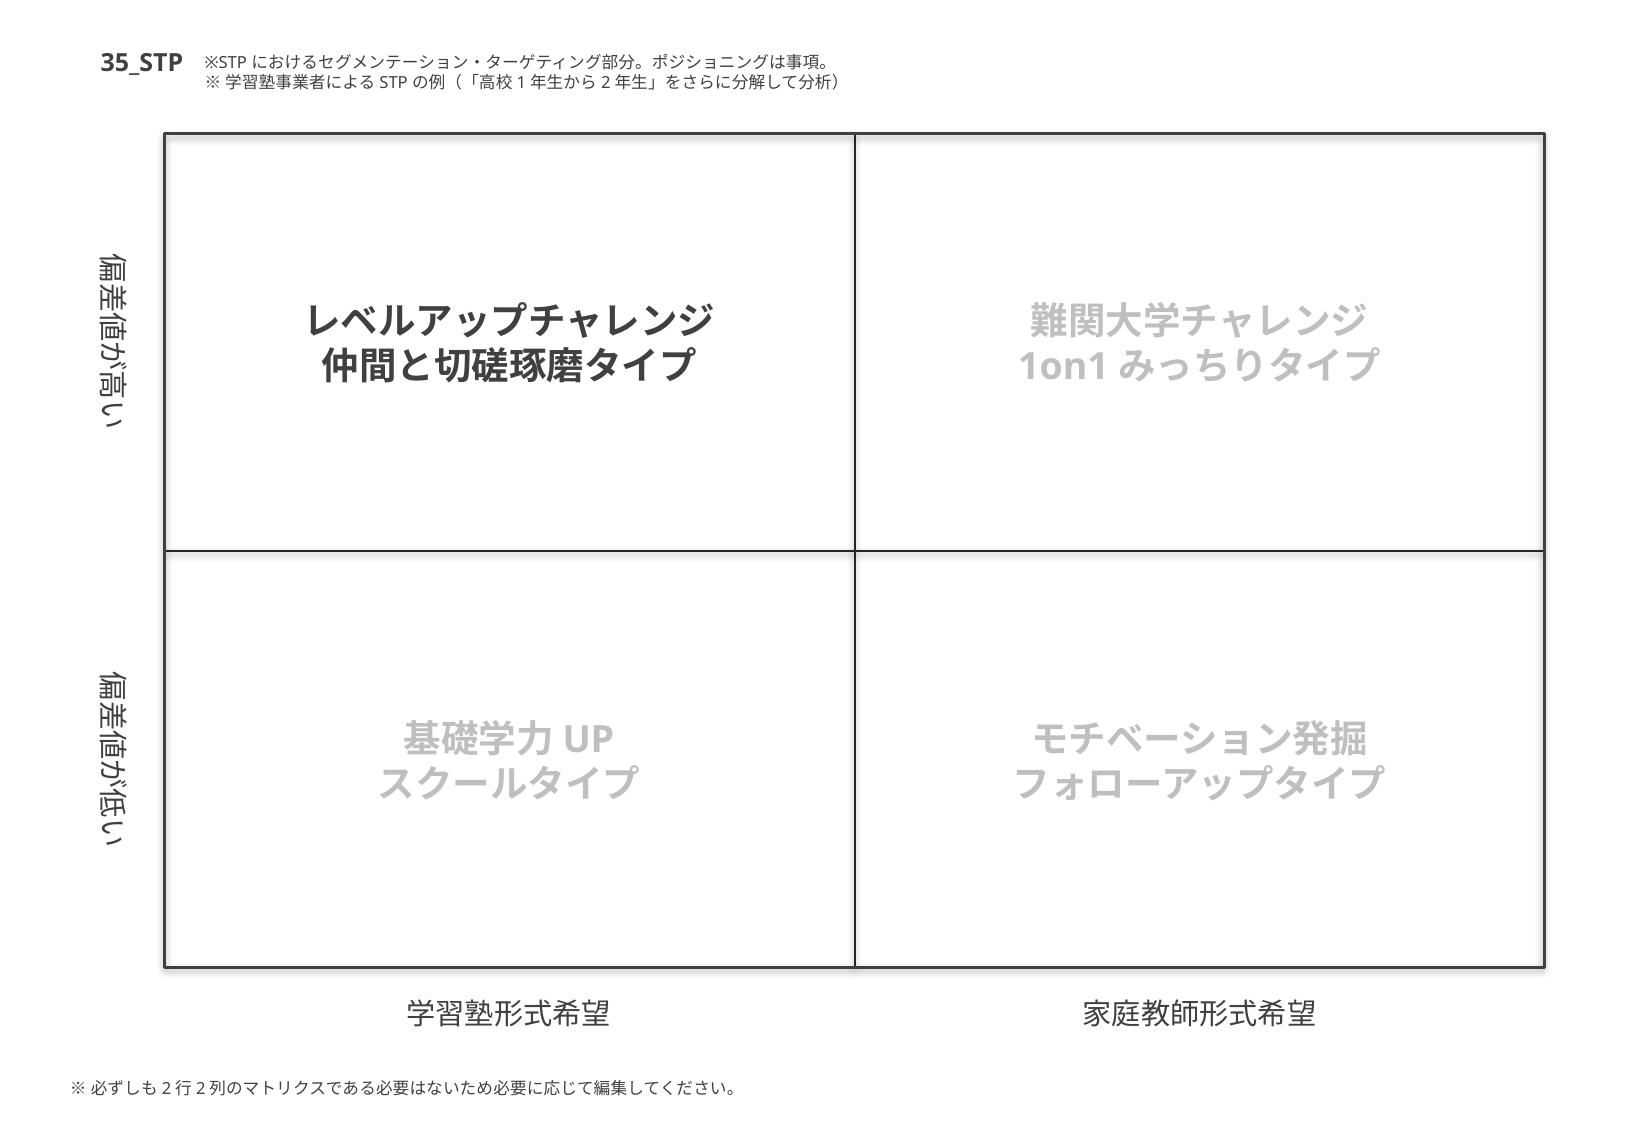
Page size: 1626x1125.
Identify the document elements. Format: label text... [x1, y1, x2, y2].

text_box 難関大学チャレンジ 1on1みっちりタイプ [1003, 289, 1396, 395]
text_box [858, 556, 1546, 968]
text_box ※STPにおけるセグメンテーション・ターゲティング部分。ポジショニングは事項。 ※学習塾事業者によるSTPの例（「高校1年生から2年生」をさらに分解して分析） [189, 44, 1042, 99]
text_box [164, 555, 851, 968]
text_box レベルアップチャレンジ 仲間と切磋琢磨タイプ [288, 289, 731, 395]
text_box 基礎学力UP スクールタイプ [362, 707, 655, 813]
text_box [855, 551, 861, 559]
text_box ※必ずしも2行2列のマトリクスである必要はないため必要に応じて編集してください。 [55, 1070, 908, 1106]
text_box 学習塾形式希望 [391, 987, 627, 1038]
text_box [164, 133, 854, 550]
text_box [855, 133, 1546, 550]
text_box モチベーション発掘 フォローアップタイプ [997, 707, 1402, 813]
text_box 偏差値が高い [78, 232, 151, 451]
text_box 35_STP [85, 39, 199, 84]
text_box 家庭教師形式希望 [1067, 987, 1332, 1038]
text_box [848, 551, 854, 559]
text_box 偏差値が低い [78, 650, 151, 869]
